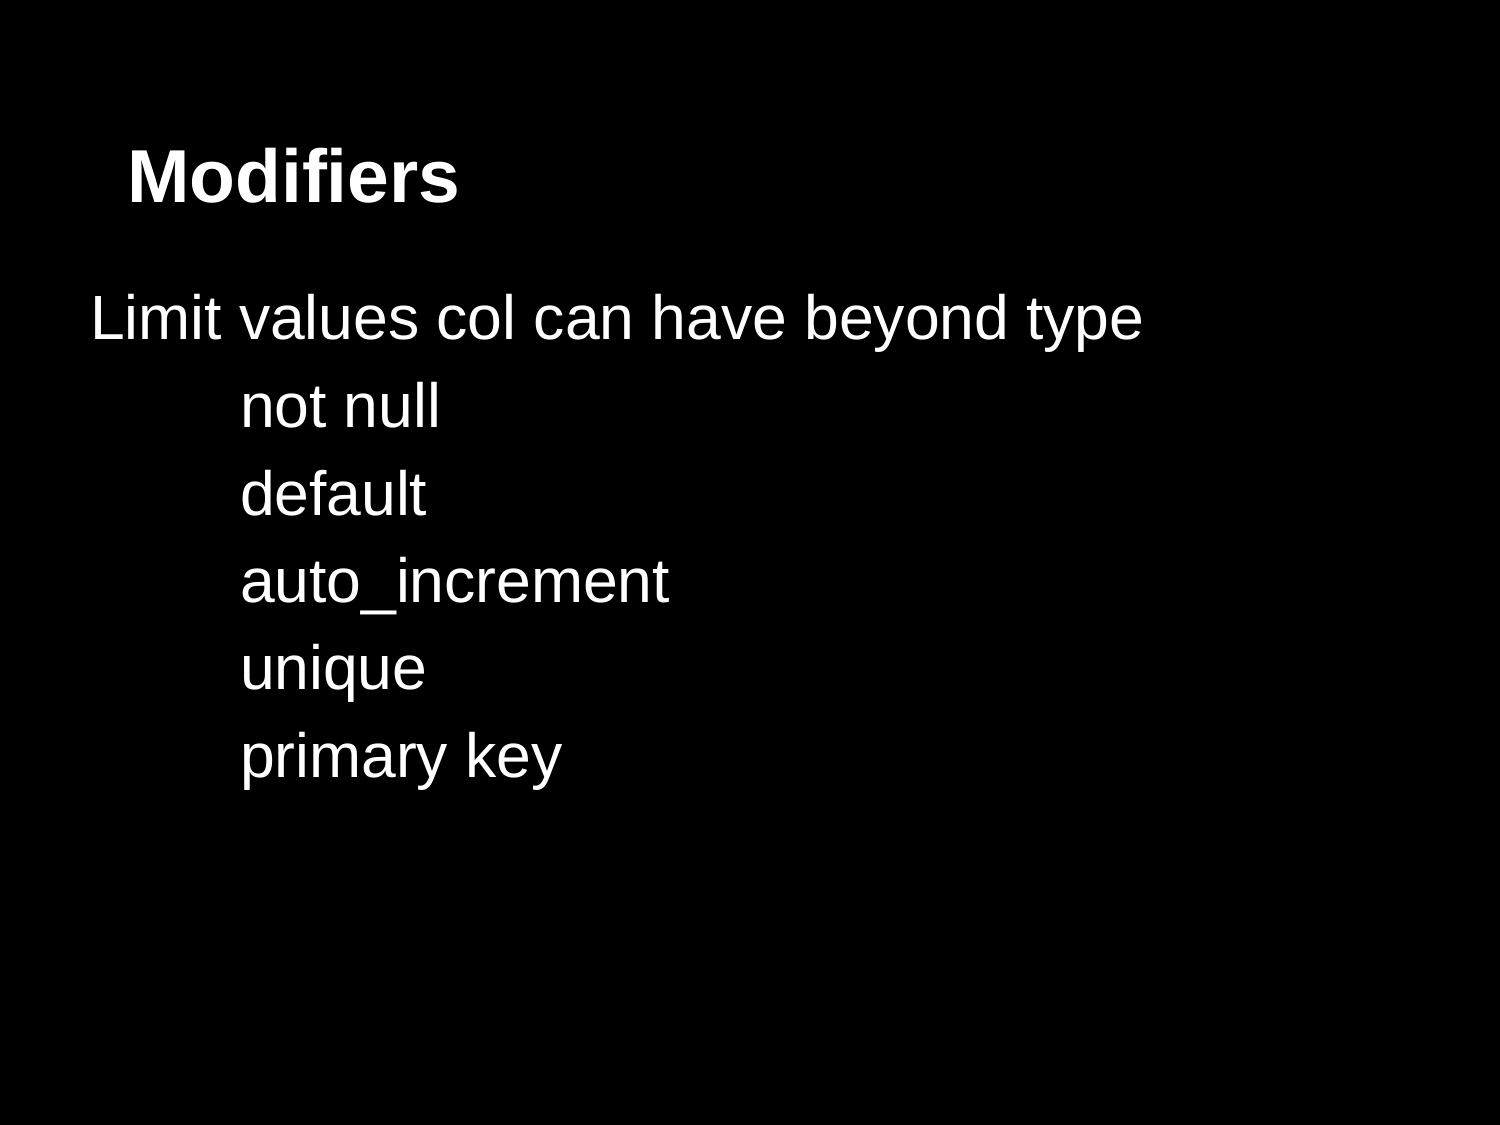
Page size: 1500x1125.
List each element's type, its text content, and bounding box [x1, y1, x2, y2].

title Modifiers [75, 45, 1425, 233]
list Limit values col can have beyond type not null default auto_increment unique primary key [75, 262, 1425, 1078]
